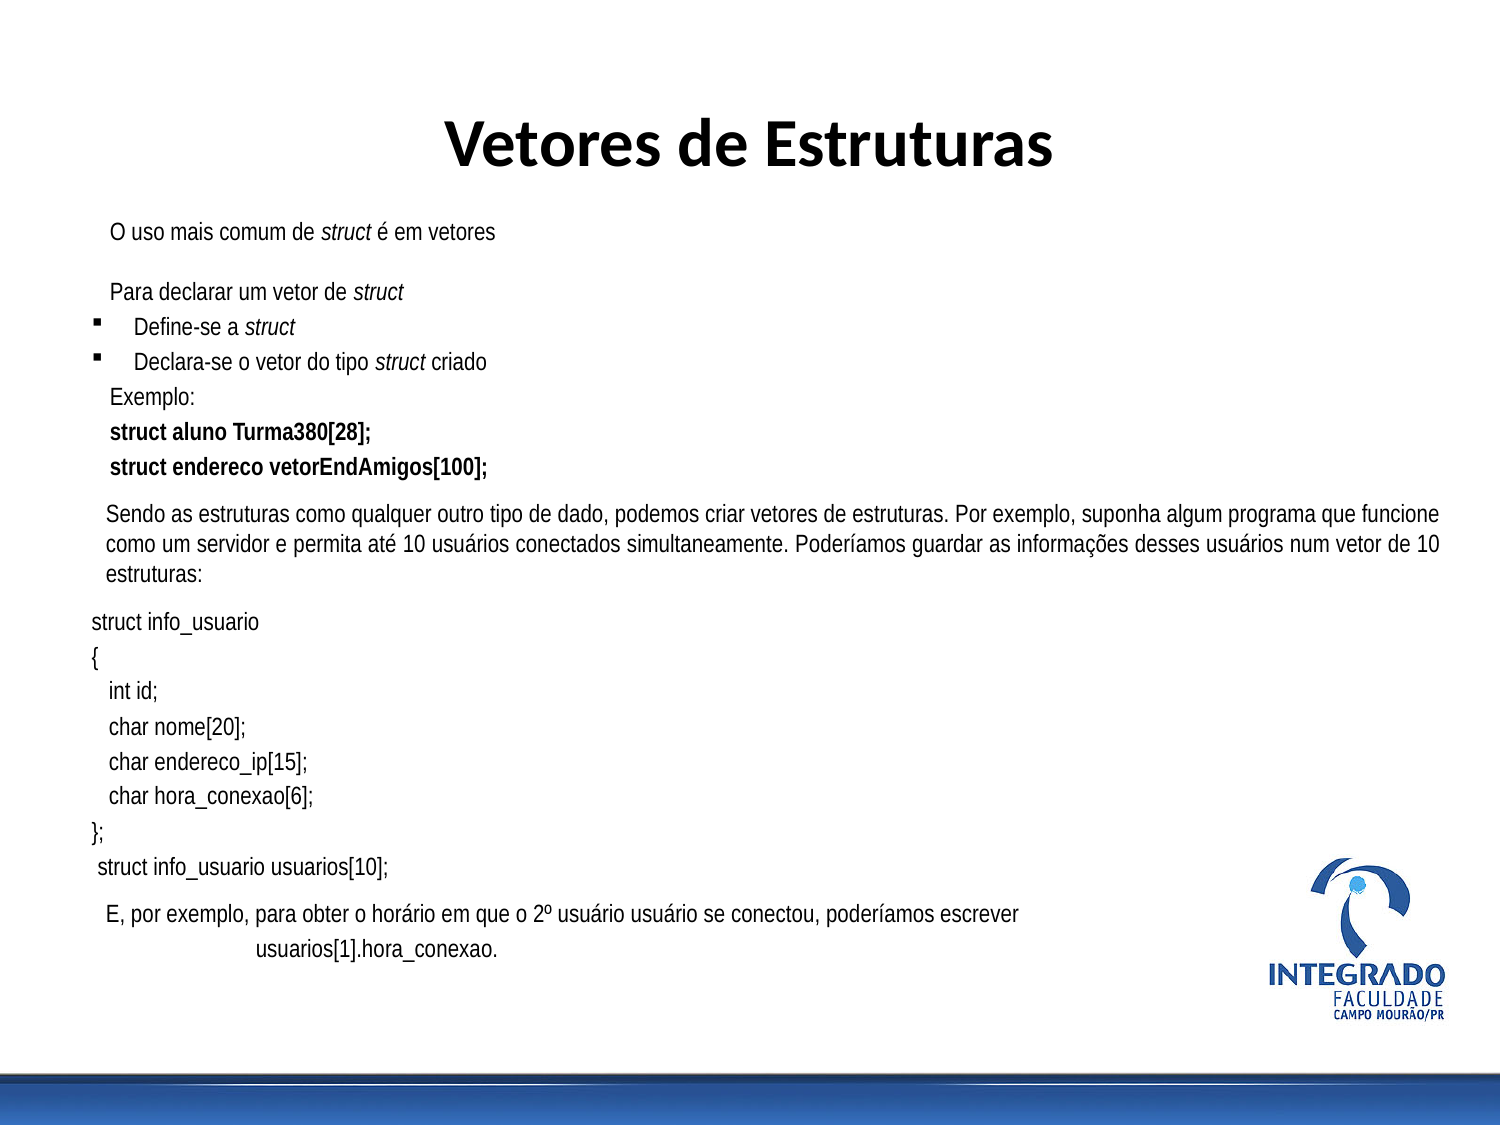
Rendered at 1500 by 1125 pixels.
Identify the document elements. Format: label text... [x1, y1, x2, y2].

title Vetores de Estruturas [75, 45, 1425, 233]
picture [0, 0, 1500, 1125]
list O uso mais comum de struct é em vetores Para declarar um vetor de struct Define-se a struct Declara-se o vetor do tipo struct criado Exemplo: struct aluno Turma380[28]; struct endereco vetorEndAmigos[100]; Sendo as estruturas como qualquer outro tipo de dado, podemos criar vetores de estruturas. Por exemplo, suponha algum programa que funcione como um servidor e permita até 10 usuários conectados simultaneamente. Poderíamos guardar as informações desses usuários num vetor de 10 estruturas: struct info_usuario { int id; char nome[20]; char endereco_ip[15]; char hora_conexao[6]; }; struct info_usuario usuarios[10]; E, por exemplo, para obter o horário em que o 2º usuário usuário se conectou, poderíamos escrever usuarios[1].hora_conexao. [76, 208, 1459, 988]
